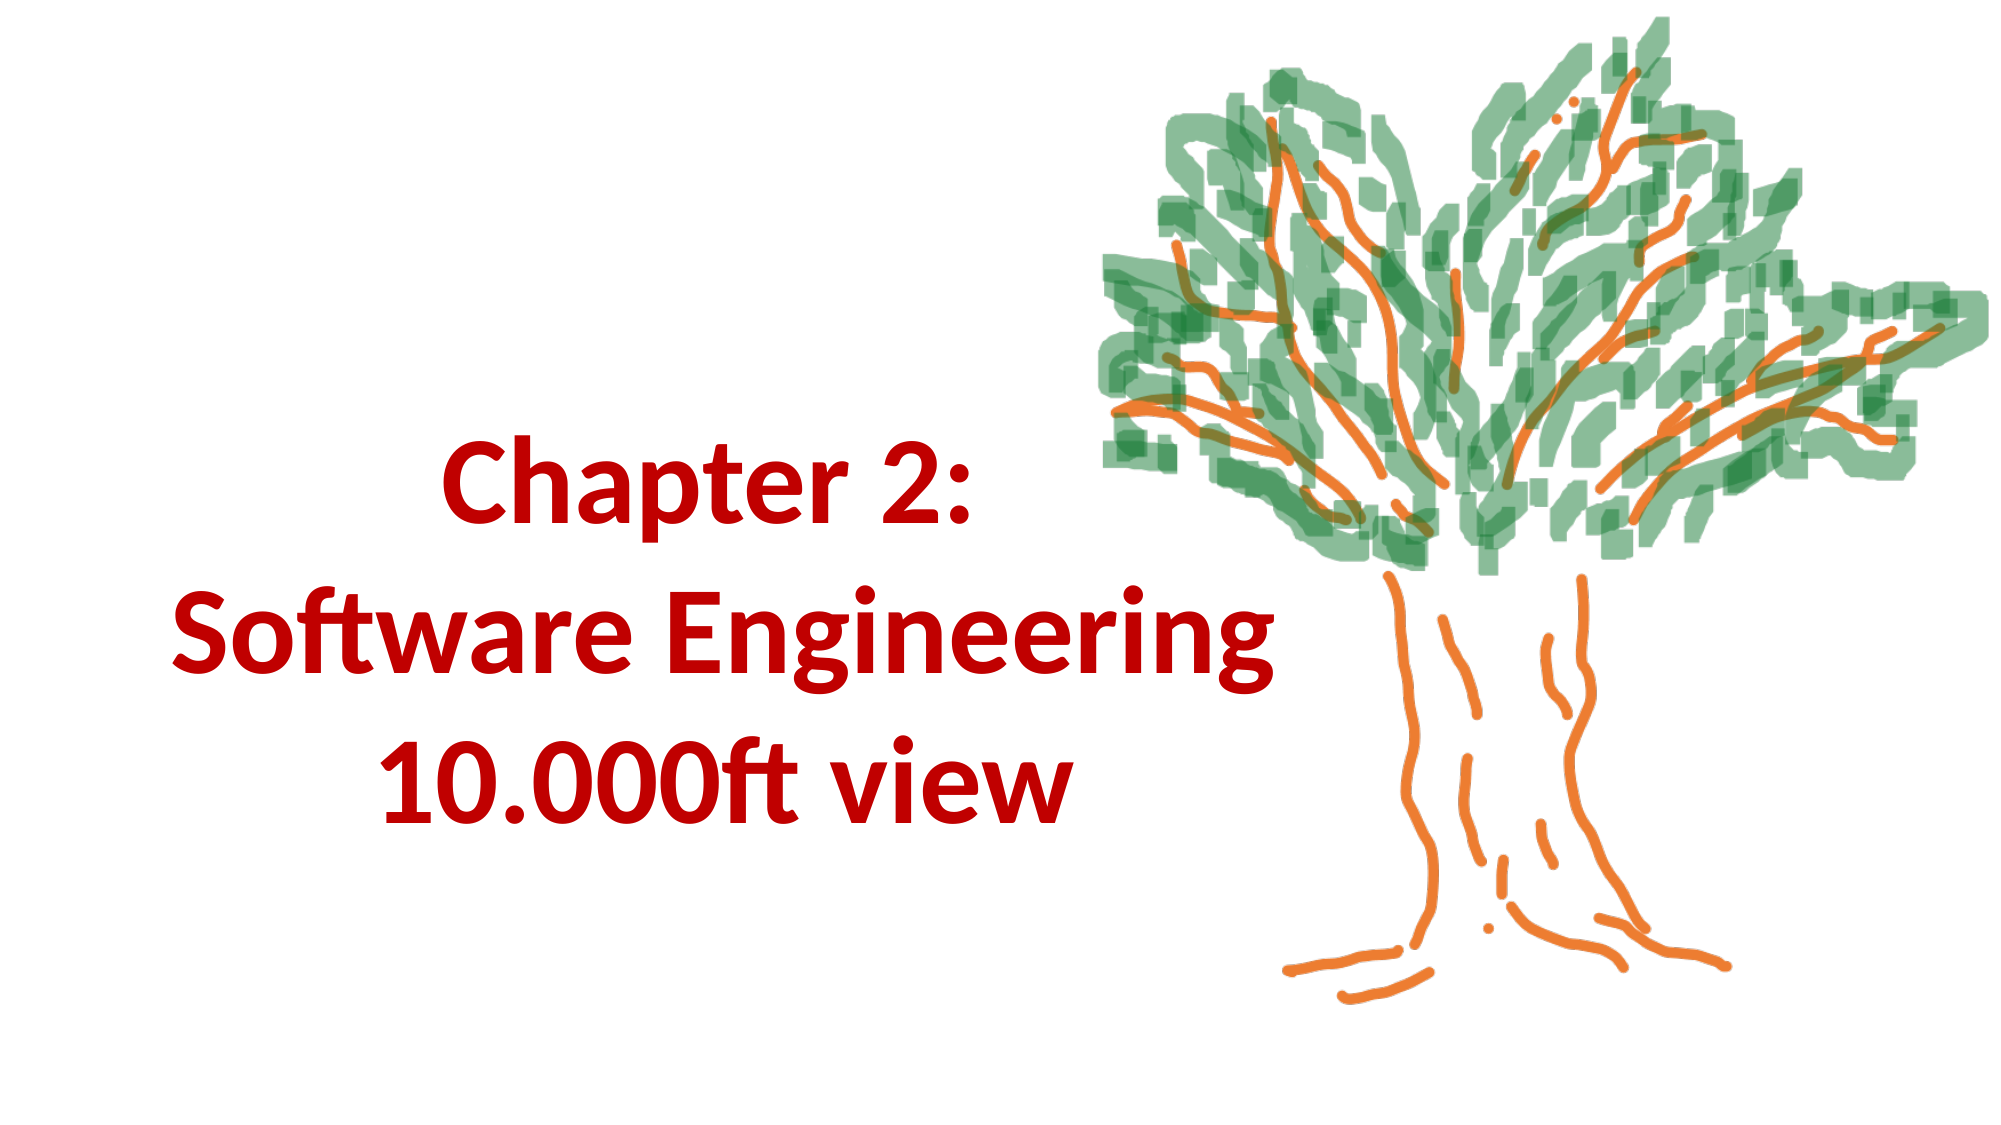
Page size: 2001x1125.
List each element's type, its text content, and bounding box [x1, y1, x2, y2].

text_box Chapter 2: Software Engineering 10.000ft view [0, 390, 1086, 856]
picture [1086, 0, 2000, 1015]
